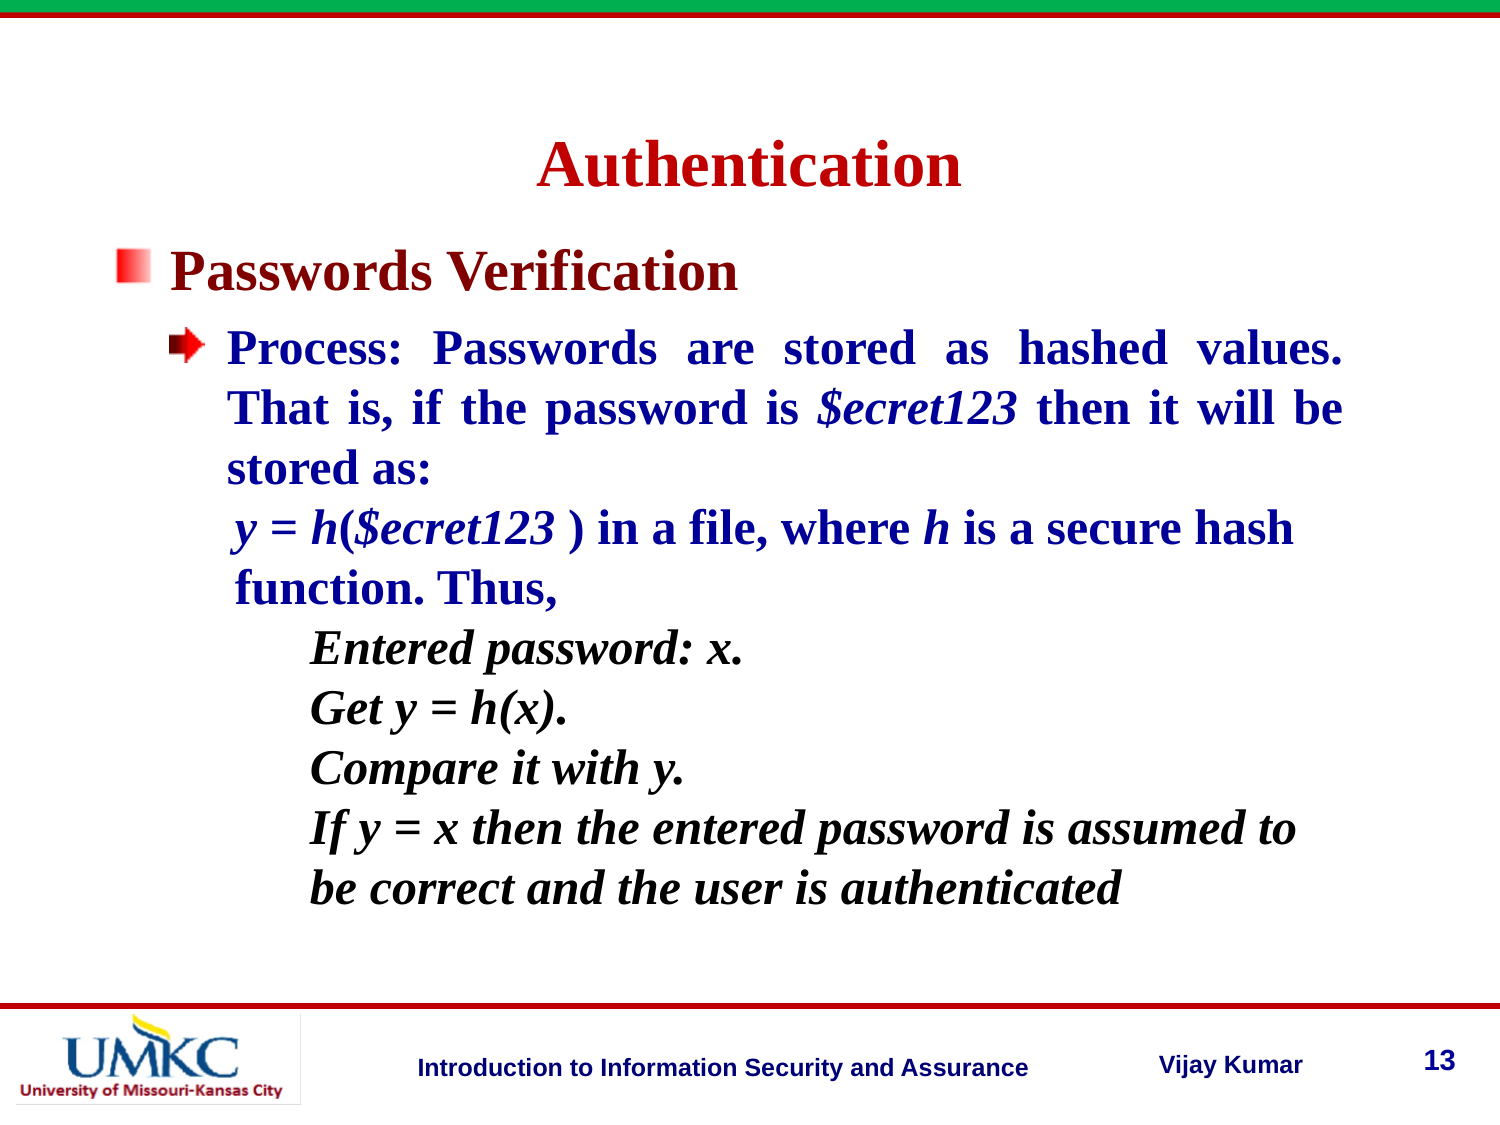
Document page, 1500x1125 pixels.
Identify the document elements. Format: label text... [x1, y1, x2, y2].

slide_number 13 [1372, 1033, 1472, 1074]
picture [114, 246, 156, 288]
picture [16, 1014, 301, 1106]
text_box Passwords Verification Process: Passwords are stored as hashed values. That is, if the password is $ecret123 then it will be stored as: y = h($ecret123 ) in a file, where h is a secure hash function. Thus, Entered password: x. Get y = h(x). Compare it with y. If y = x then the entered password is assumed to be correct and the user is authenticated [23, 224, 1359, 922]
title Authentication [112, 99, 1388, 220]
picture [169, 327, 205, 363]
